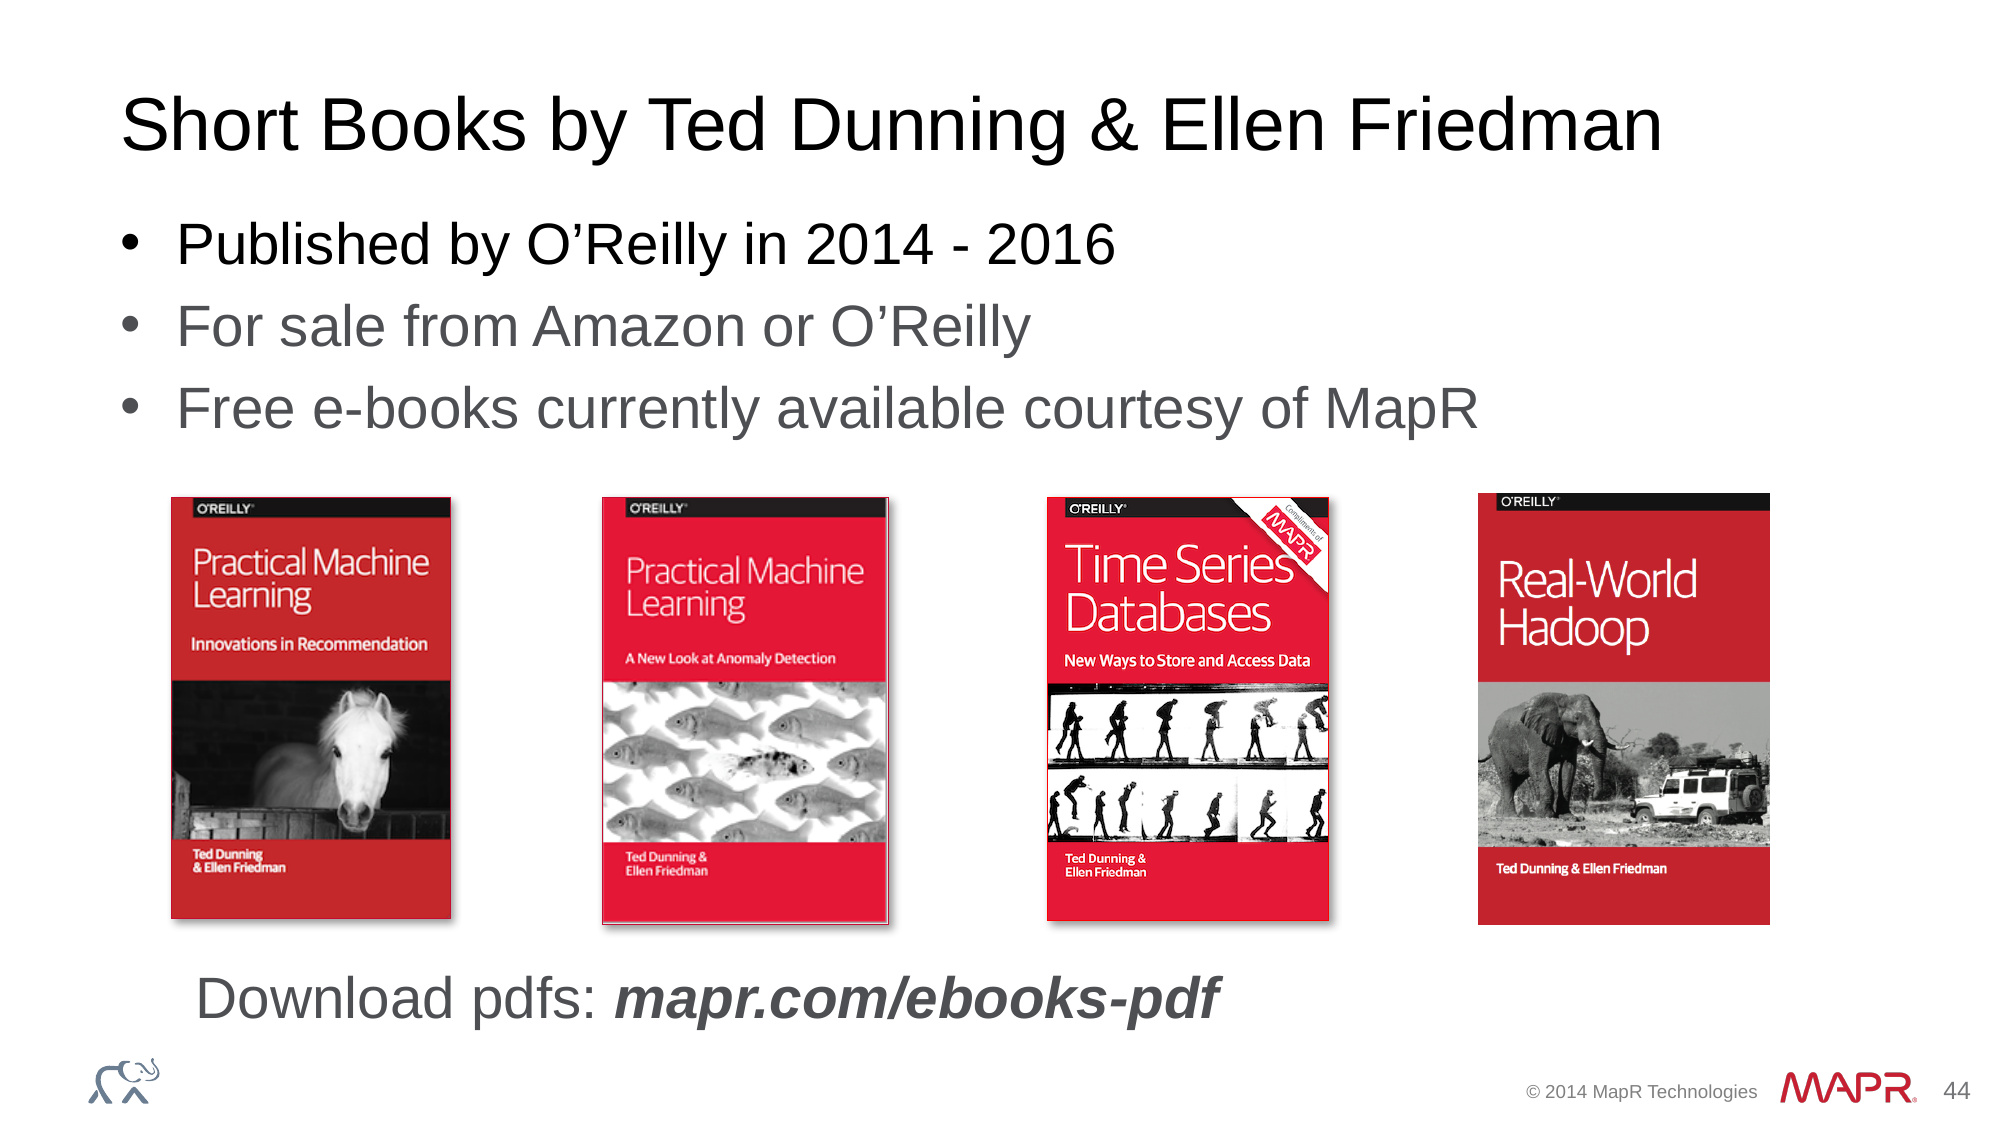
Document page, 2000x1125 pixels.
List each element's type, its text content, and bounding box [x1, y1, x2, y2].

picture [1477, 493, 1771, 926]
title Short Books by Ted Dunning & Ellen Friedman [99, 45, 1900, 196]
picture [1046, 497, 1329, 921]
picture [601, 497, 889, 926]
text_box Download pdfs: mapr.com/ebooks-pdf [180, 953, 1235, 1038]
picture [171, 497, 451, 919]
list Published by O’Reilly in 2014 - 2016 For sale from Amazon or O’Reilly Free e-books currently available courtesy of MapR [99, 196, 1900, 1005]
